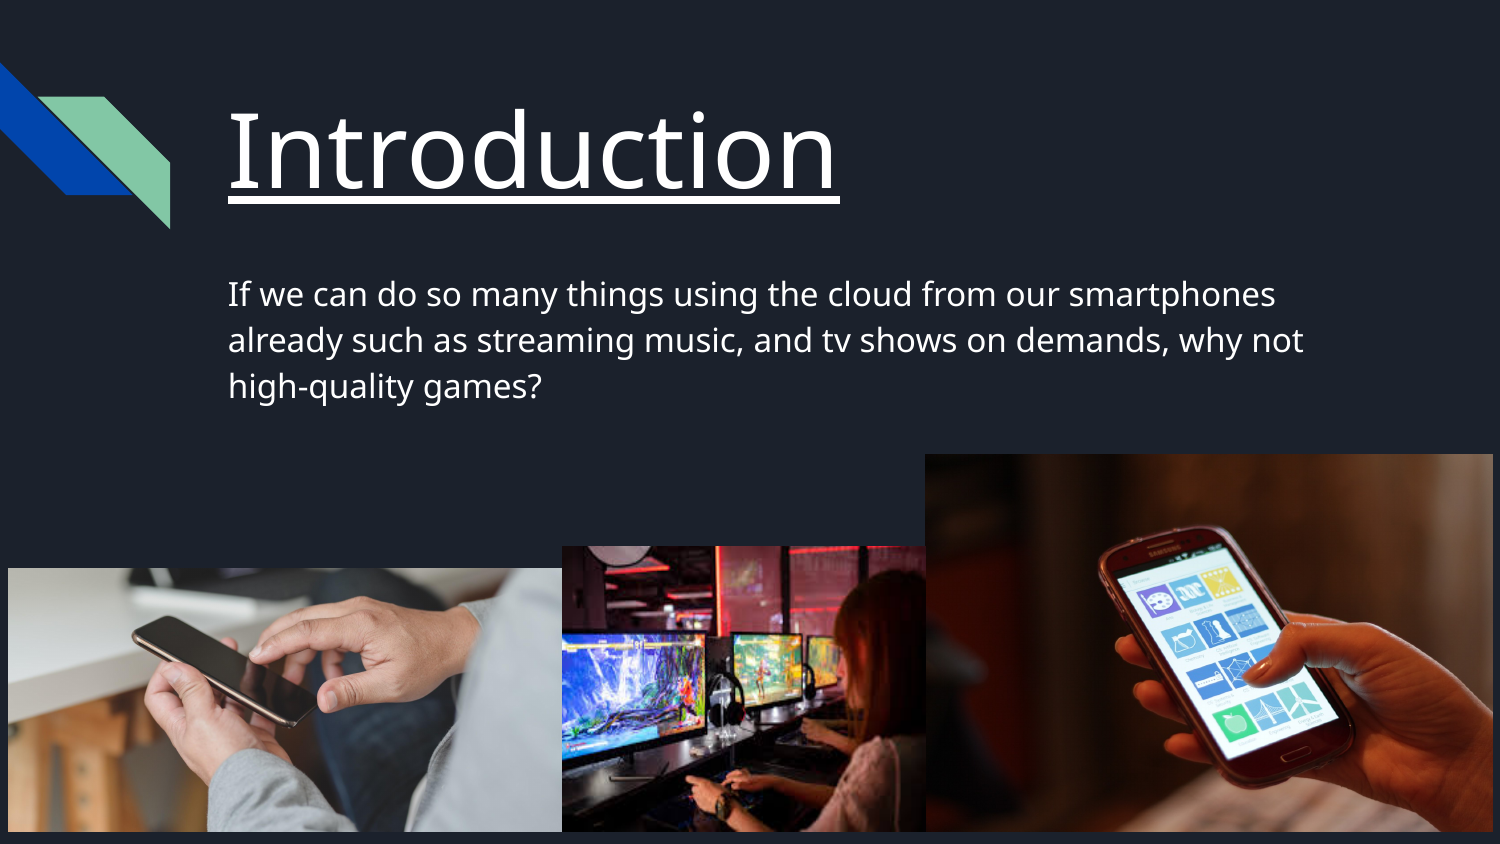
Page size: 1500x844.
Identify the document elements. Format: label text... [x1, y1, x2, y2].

list If we can do so many things using the cloud from our smartphones already such as streaming music, and tv shows on demands, why not high-quality games? [212, 252, 1368, 566]
picture [7, 454, 1493, 833]
title Introduction [212, 69, 1368, 220]
